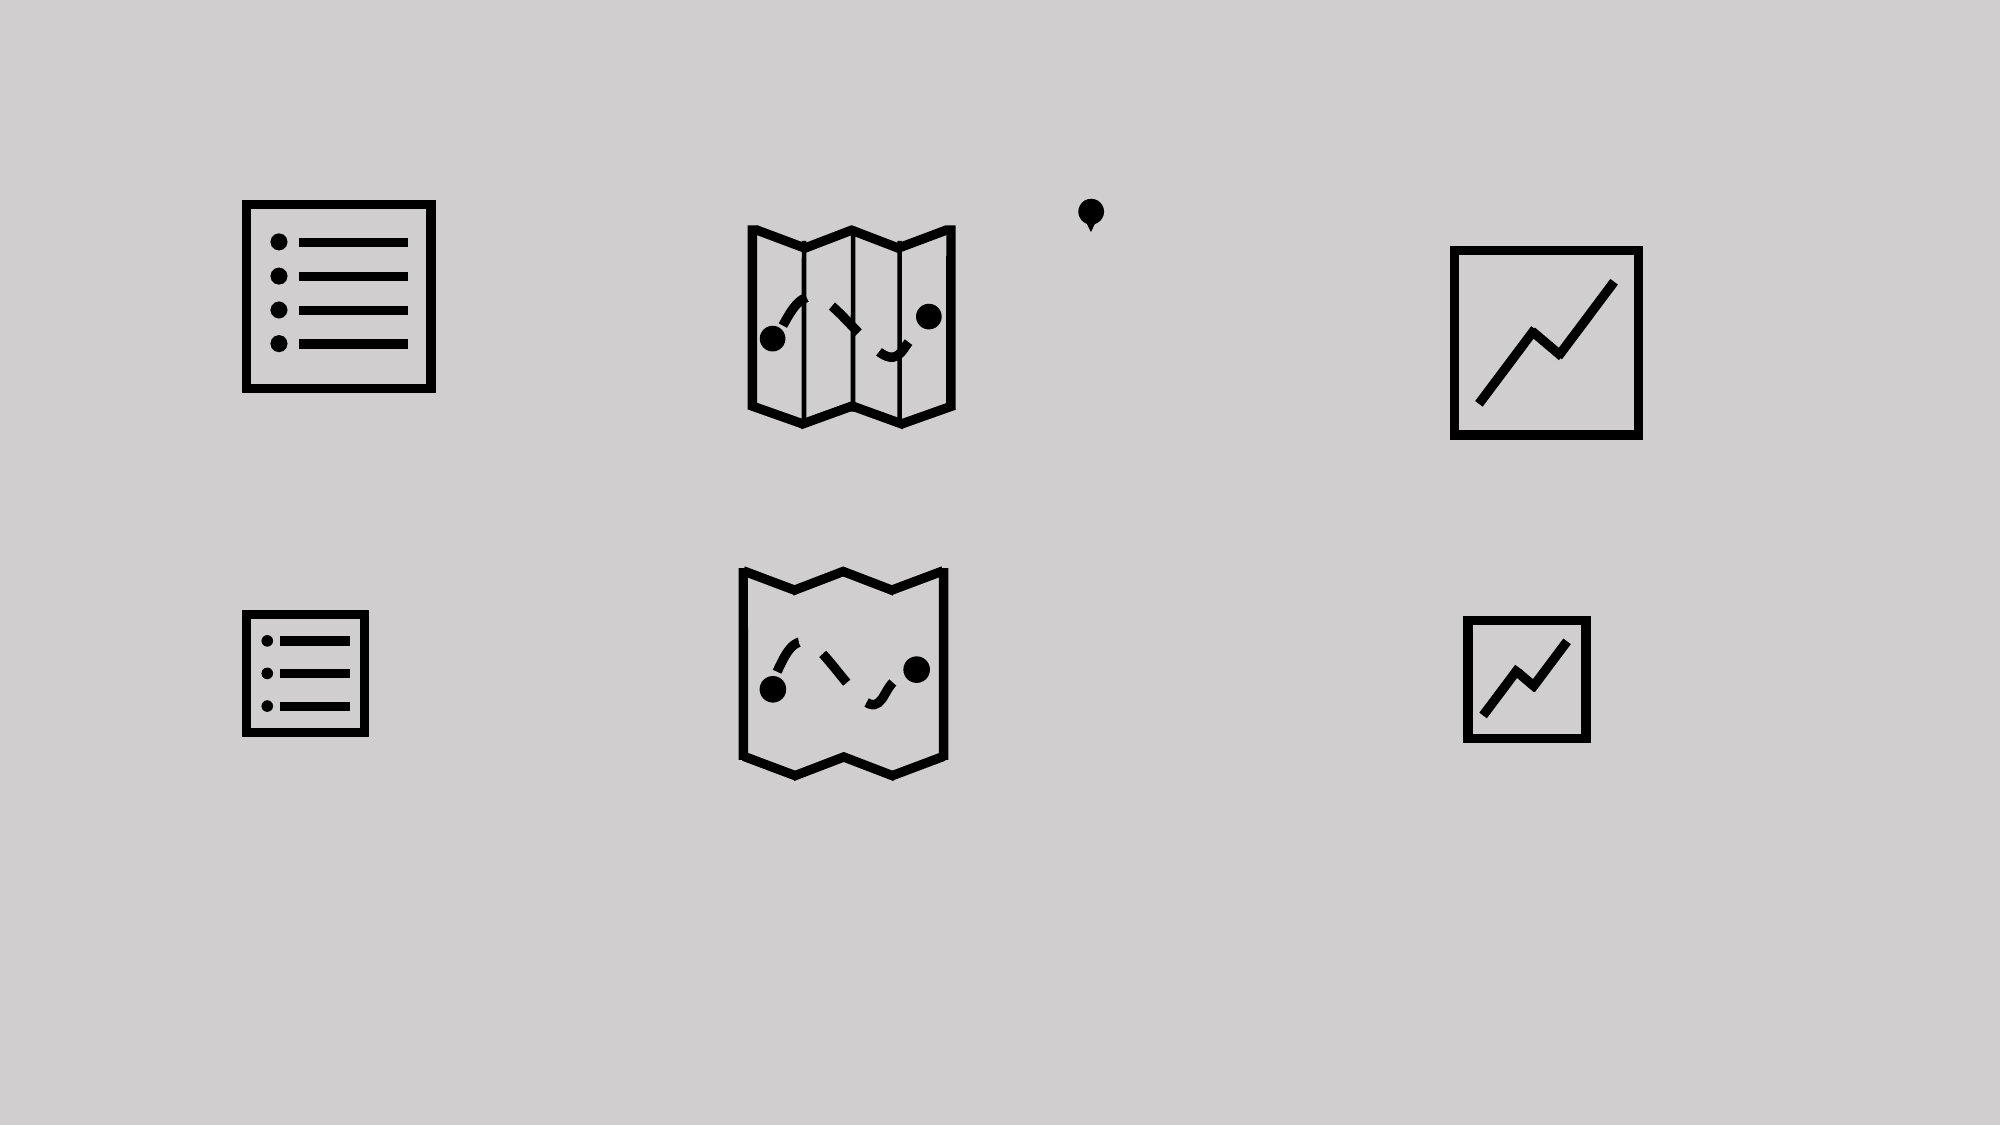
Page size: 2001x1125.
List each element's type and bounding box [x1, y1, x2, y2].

text_box [1079, 199, 1104, 230]
text_box [750, 225, 955, 426]
text_box [1454, 250, 1639, 435]
text_box [246, 614, 365, 733]
text_box [1467, 620, 1587, 739]
text_box [743, 568, 944, 777]
text_box [246, 204, 431, 389]
